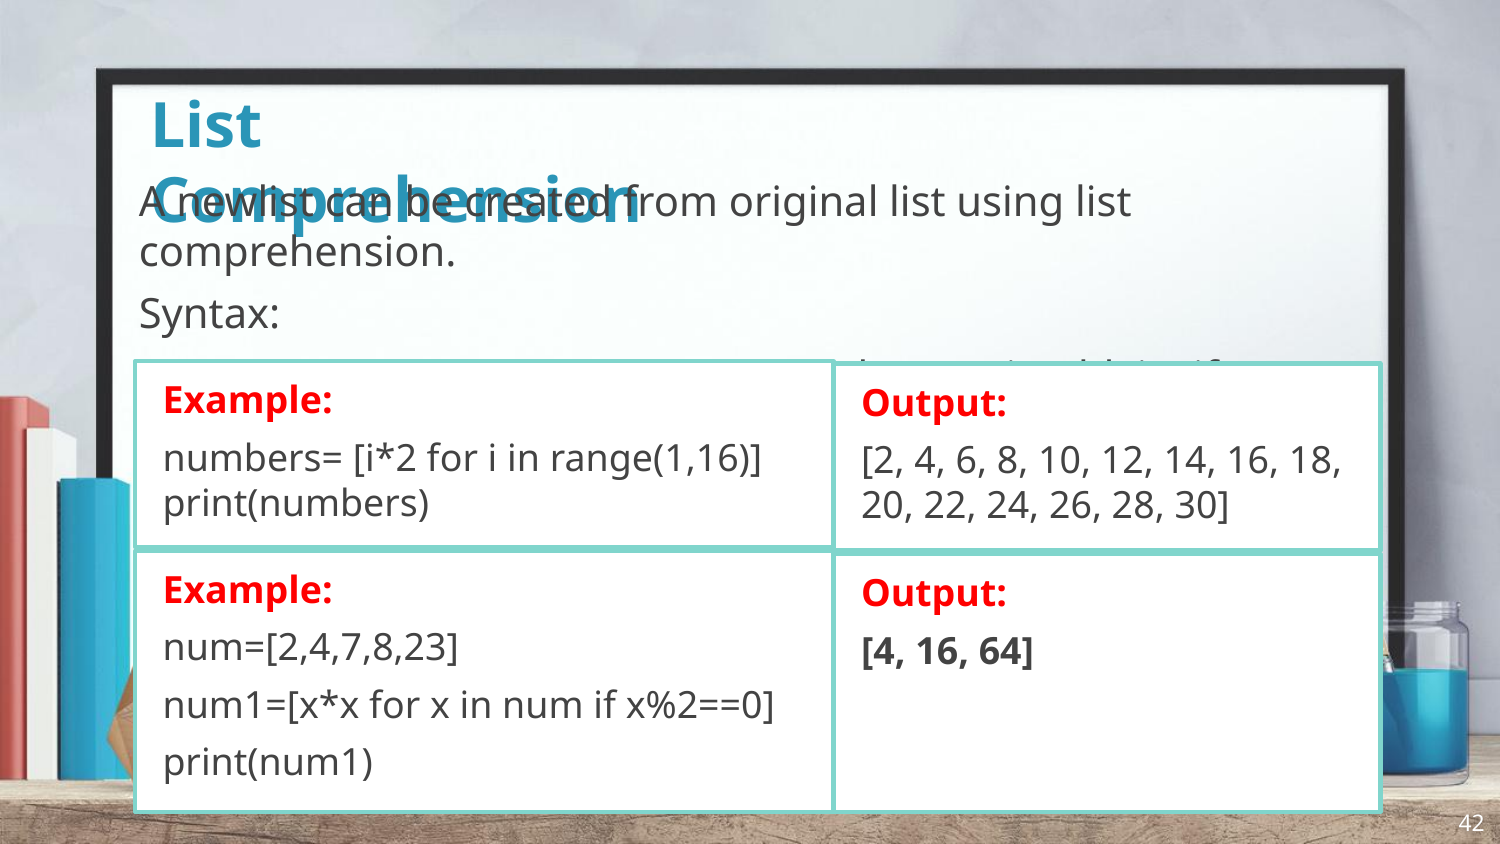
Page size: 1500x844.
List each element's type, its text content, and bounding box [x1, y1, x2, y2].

slide_number 42 [1410, 793, 1500, 844]
text_box Output: [2, 4, 6, 8, 10, 12, 14, 16, 18, 20, 22, 24, 26, 28, 30] [831, 361, 1383, 552]
text_box Output: [4, 16, 64] [831, 552, 1383, 814]
list A newlist can be created from original list using list comprehension. Syntax: newList = [ expression(element) for element in oldList if condition ] [111, 159, 1390, 723]
picture [0, 0, 1500, 844]
text_box Example: numbers= [i*2 for i in range(1,16)] print(numbers) [133, 359, 836, 549]
title List Comprehension [135, 69, 727, 159]
text_box Example: num=[2,4,7,8,23] num1=[x*x for x in num if x%2==0] print(num1) [133, 549, 836, 814]
